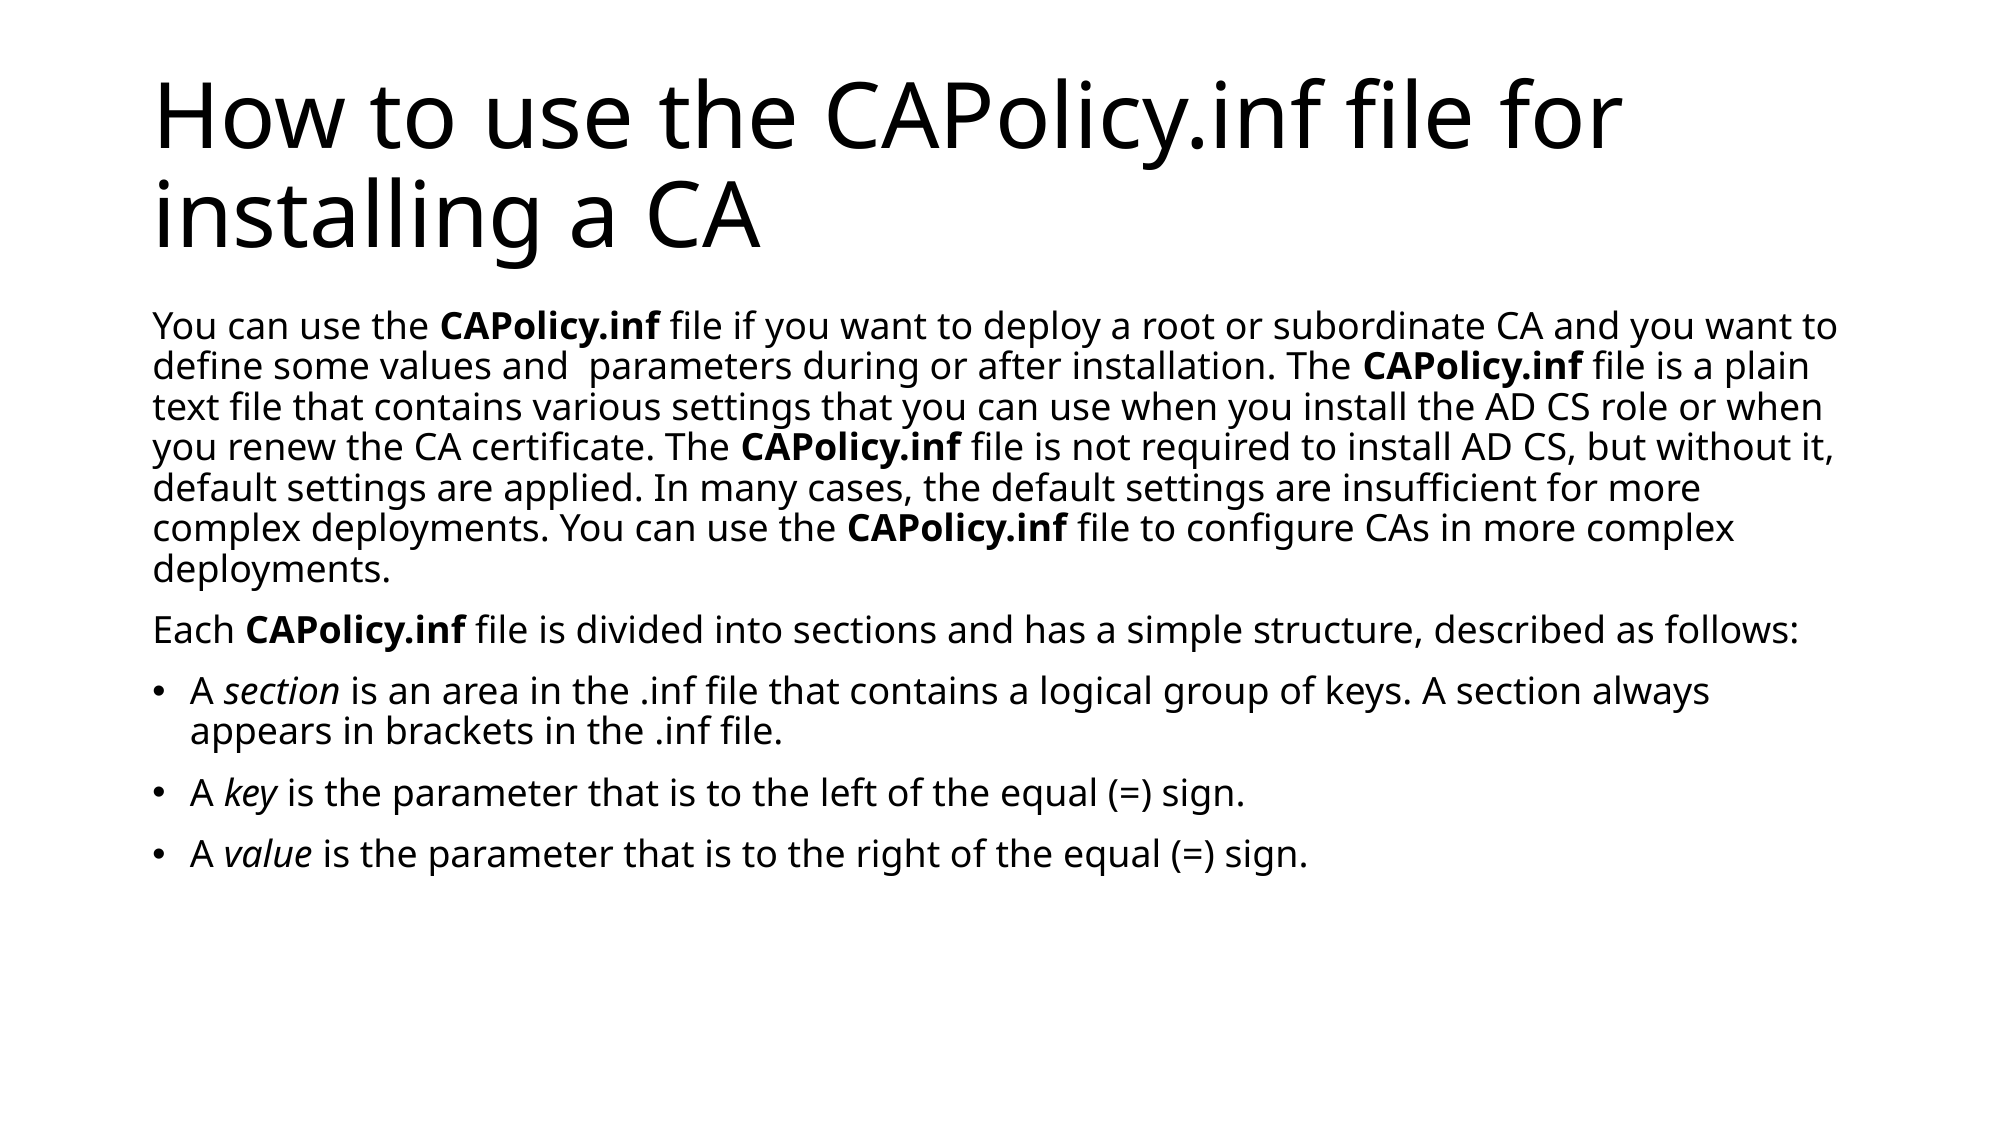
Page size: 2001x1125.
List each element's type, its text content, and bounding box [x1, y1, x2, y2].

list You can use the CAPolicy.inf file if you want to deploy a root or subordinate CA and you want to define some values and parameters during or after installation. The CAPolicy.inf file is a plain text file that contains various settings that you can use when you install the AD CS role or when you renew the CA certificate. The CAPolicy.inf file is not required to install AD CS, but without it, default settings are applied. In many cases, the default settings are insufficient for more complex deployments. You can use the CAPolicy.inf file to configure CAs in more complex deployments. Each CAPolicy.inf file is divided into sections and has a simple structure, described as follows: A section is an area in the .inf file that contains a logical group of keys. A section always appears in brackets in the .inf file. A key is the parameter that is to the left of the equal (=) sign. A value is the parameter that is to the right of the equal (=) sign. [137, 299, 1863, 1014]
title How to use the CAPolicy.inf file for installing a CA [137, 59, 1863, 278]
